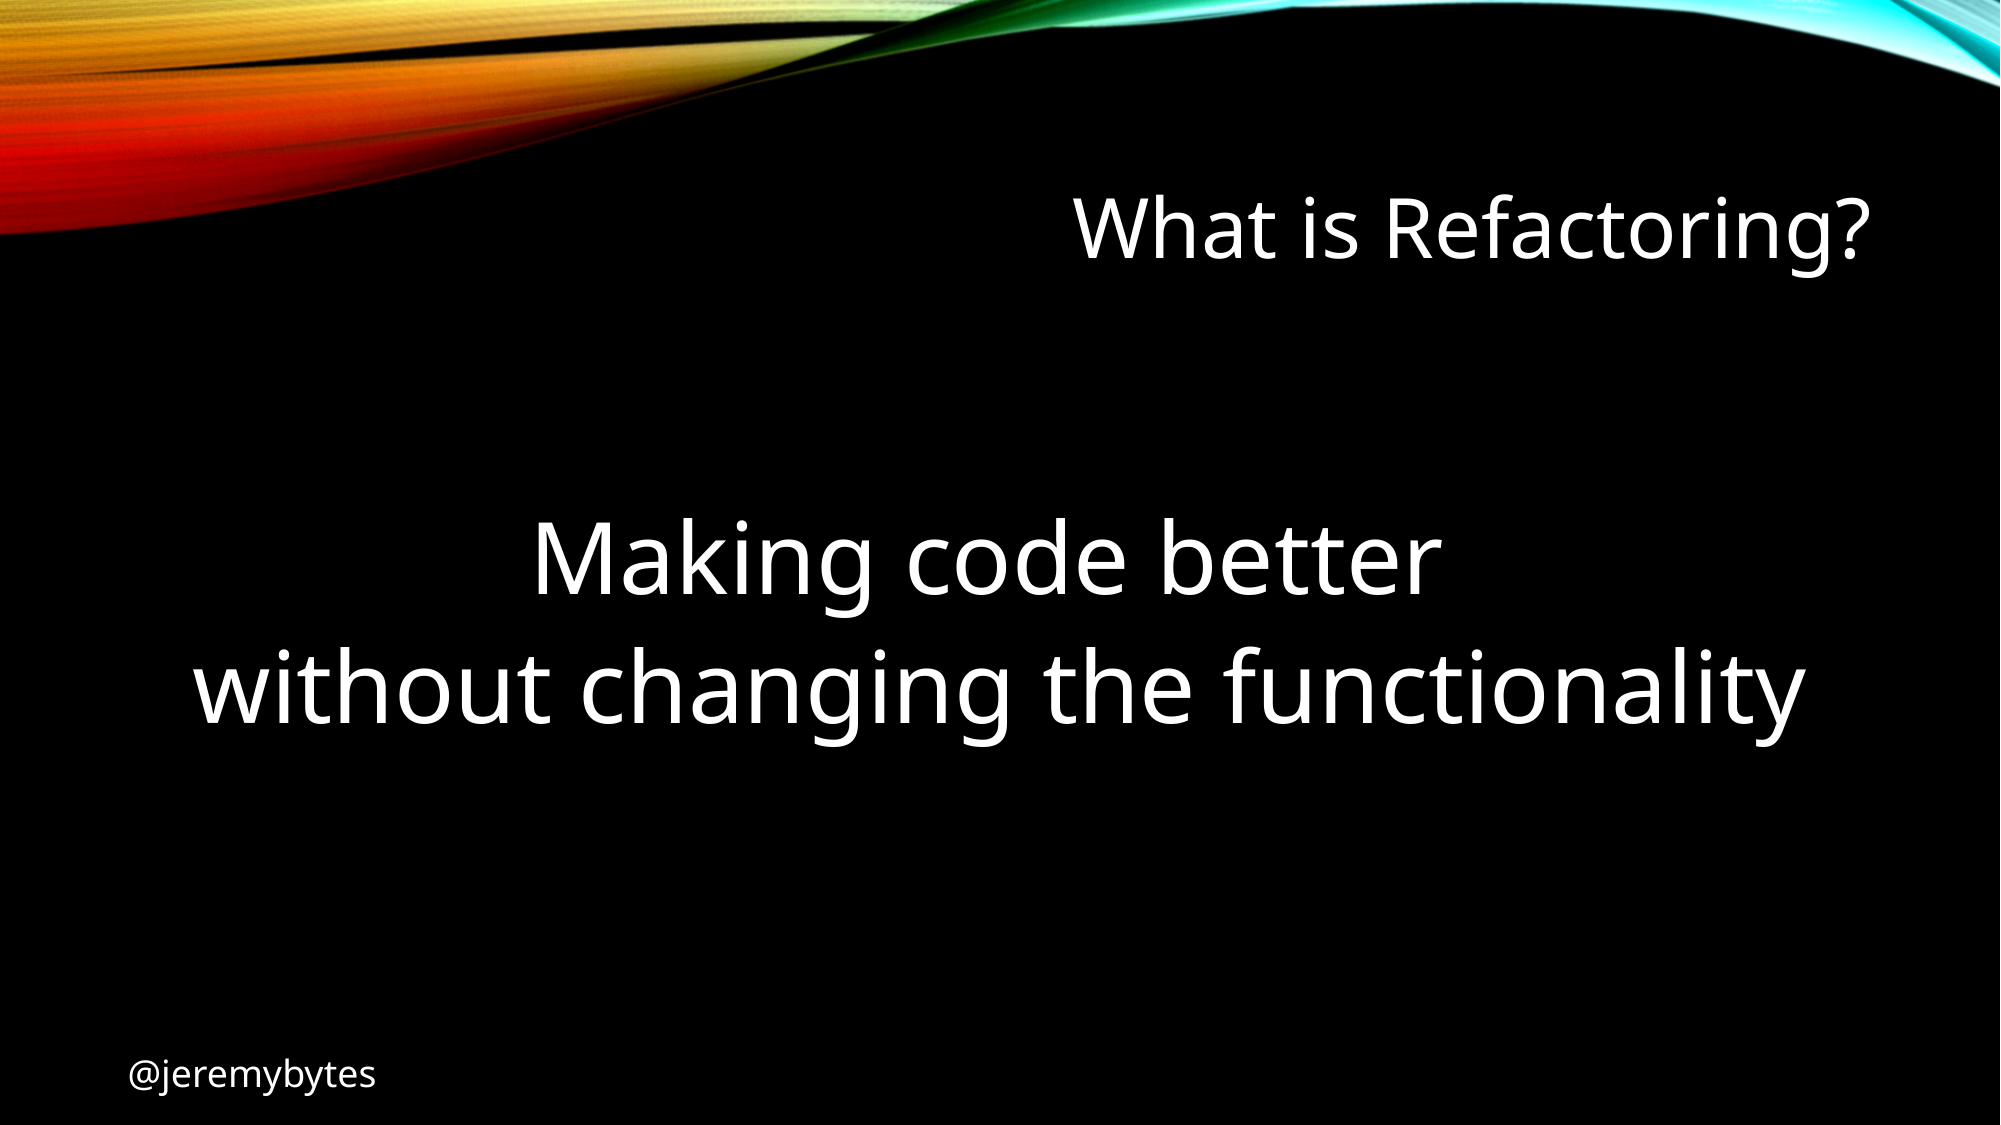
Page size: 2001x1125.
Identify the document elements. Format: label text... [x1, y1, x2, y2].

title What is Refactoring? [474, 125, 1888, 338]
picture [0, 0, 2000, 237]
list Making code better without changing the functionality [112, 360, 1888, 1021]
footer @jeremybytes [112, 1042, 1388, 1103]
